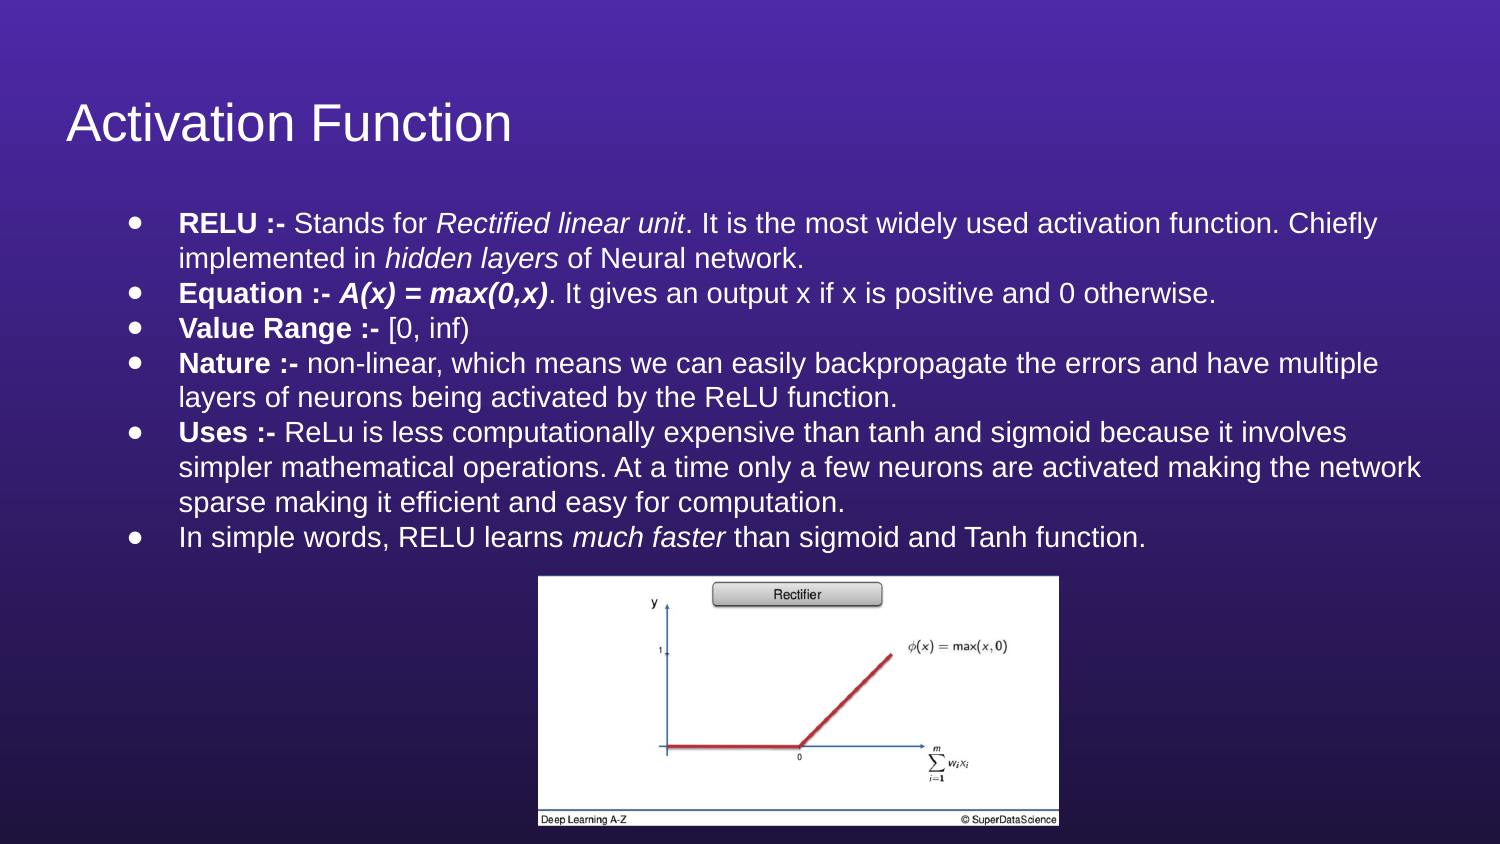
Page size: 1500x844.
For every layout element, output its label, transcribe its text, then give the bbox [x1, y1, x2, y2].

picture [538, 575, 1059, 827]
list RELU :- Stands for Rectified linear unit. It is the most widely used activation function. Chiefly implemented in hidden layers of Neural network. Equation :- A(x) = max(0,x). It gives an output x if x is positive and 0 otherwise. Value Range :- [0, inf) Nature :- non-linear, which means we can easily backpropagate the errors and have multiple layers of neurons being activated by the ReLU function. Uses :- ReLu is less computationally expensive than tanh and sigmoid because it involves simpler mathematical operations. At a time only a few neurons are activated making the network sparse making it efficient and easy for computation. In simple words, RELU learns much faster than sigmoid and Tanh function. [51, 189, 1449, 750]
title Activation Function [51, 72, 1449, 167]
